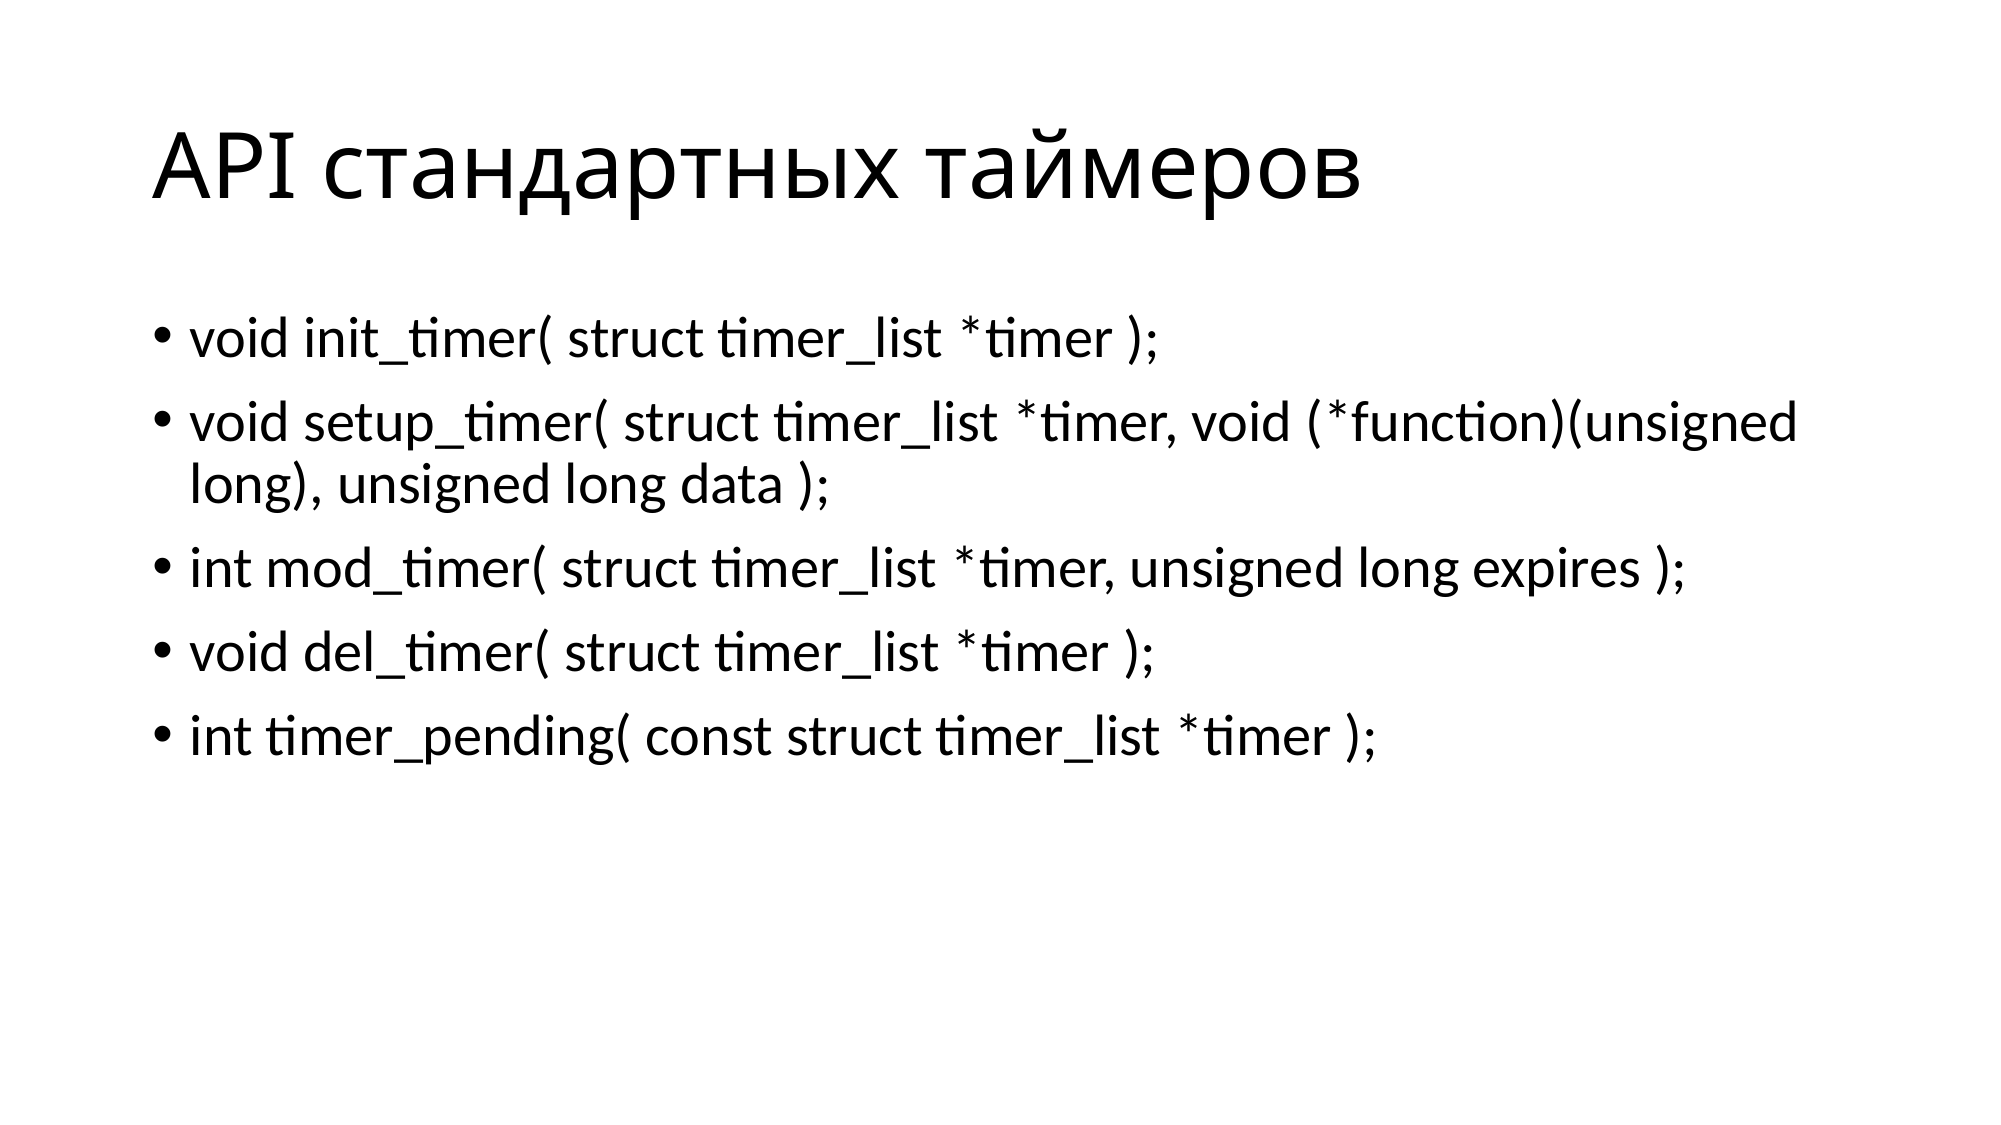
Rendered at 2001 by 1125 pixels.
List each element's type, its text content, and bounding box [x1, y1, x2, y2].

list ﻿void init_timer( struct timer_list *timer ); void setup_timer( struct timer_list *timer, void (*function)(unsigned long), unsigned long data ); int mod_timer( struct timer_list *timer, unsigned long expires ); void del_timer( struct timer_list *timer ); int timer_pending( const struct timer_list *timer ); [137, 299, 1863, 1014]
title API стандартных таймеров [137, 59, 1863, 278]
